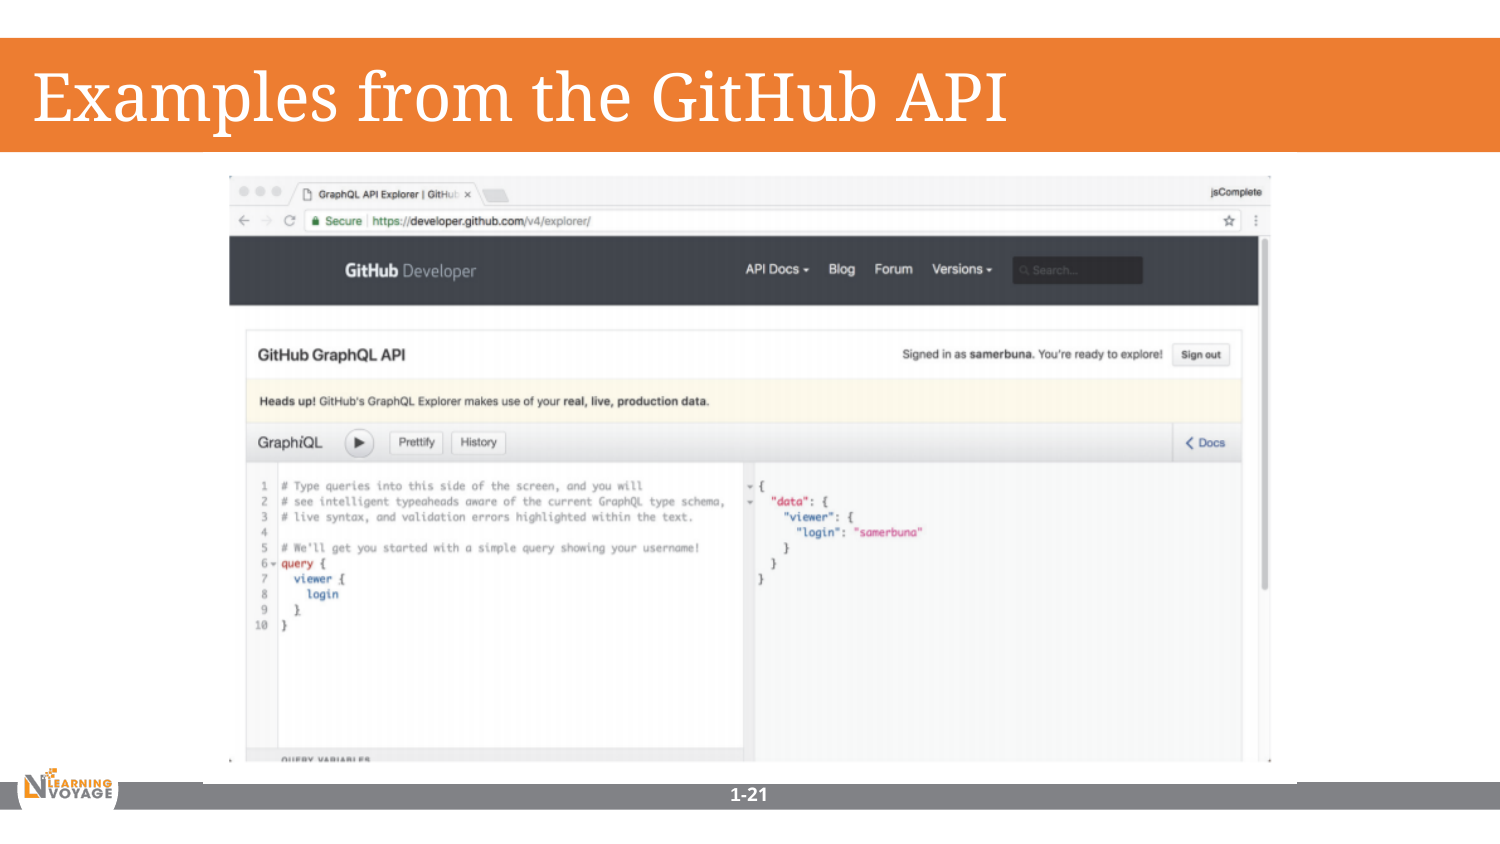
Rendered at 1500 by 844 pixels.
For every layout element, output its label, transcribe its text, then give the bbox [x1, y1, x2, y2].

text_box Examples from the GitHub API [0, 37, 1500, 153]
picture [203, 152, 1297, 784]
picture [0, 706, 144, 844]
slide_number 1-21 [692, 784, 784, 821]
